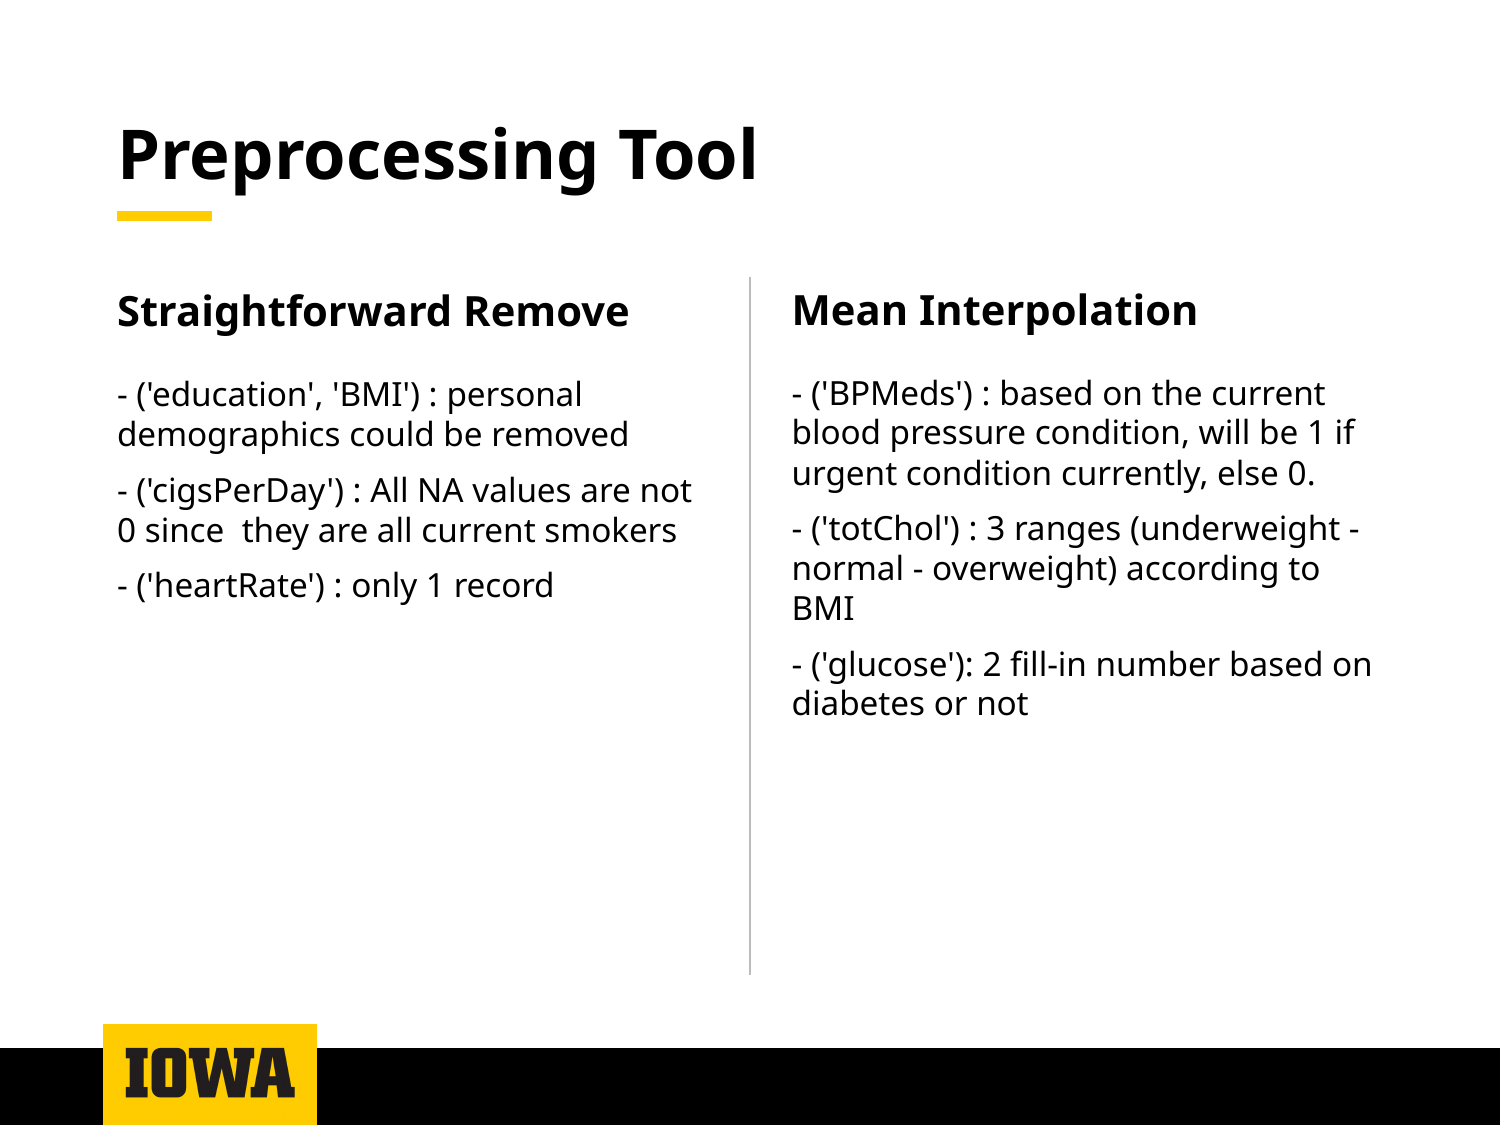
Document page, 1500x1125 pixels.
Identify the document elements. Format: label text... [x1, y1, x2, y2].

list Straightforward Remove [117, 211, 708, 336]
picture [103, 1024, 317, 1125]
list - ('education', 'BMI') : personal demographics could be removed - ('cigsPerDay') : All NA values are not 0 since they are all current smokers - ('heartRate') : only 1 record [117, 373, 708, 912]
list Mean Interpolation [791, 209, 1383, 334]
list - ('BPMeds') : based on the current blood pressure condition, will be 1 if urgent condition currently, else 0. - ('totChol') : 3 ranges (underweight - normal - overweight) according to BMI - ('glucose'): 2 fill-in number based on diabetes or not [791, 371, 1383, 910]
title Preprocessing Tool [117, 86, 1383, 229]
